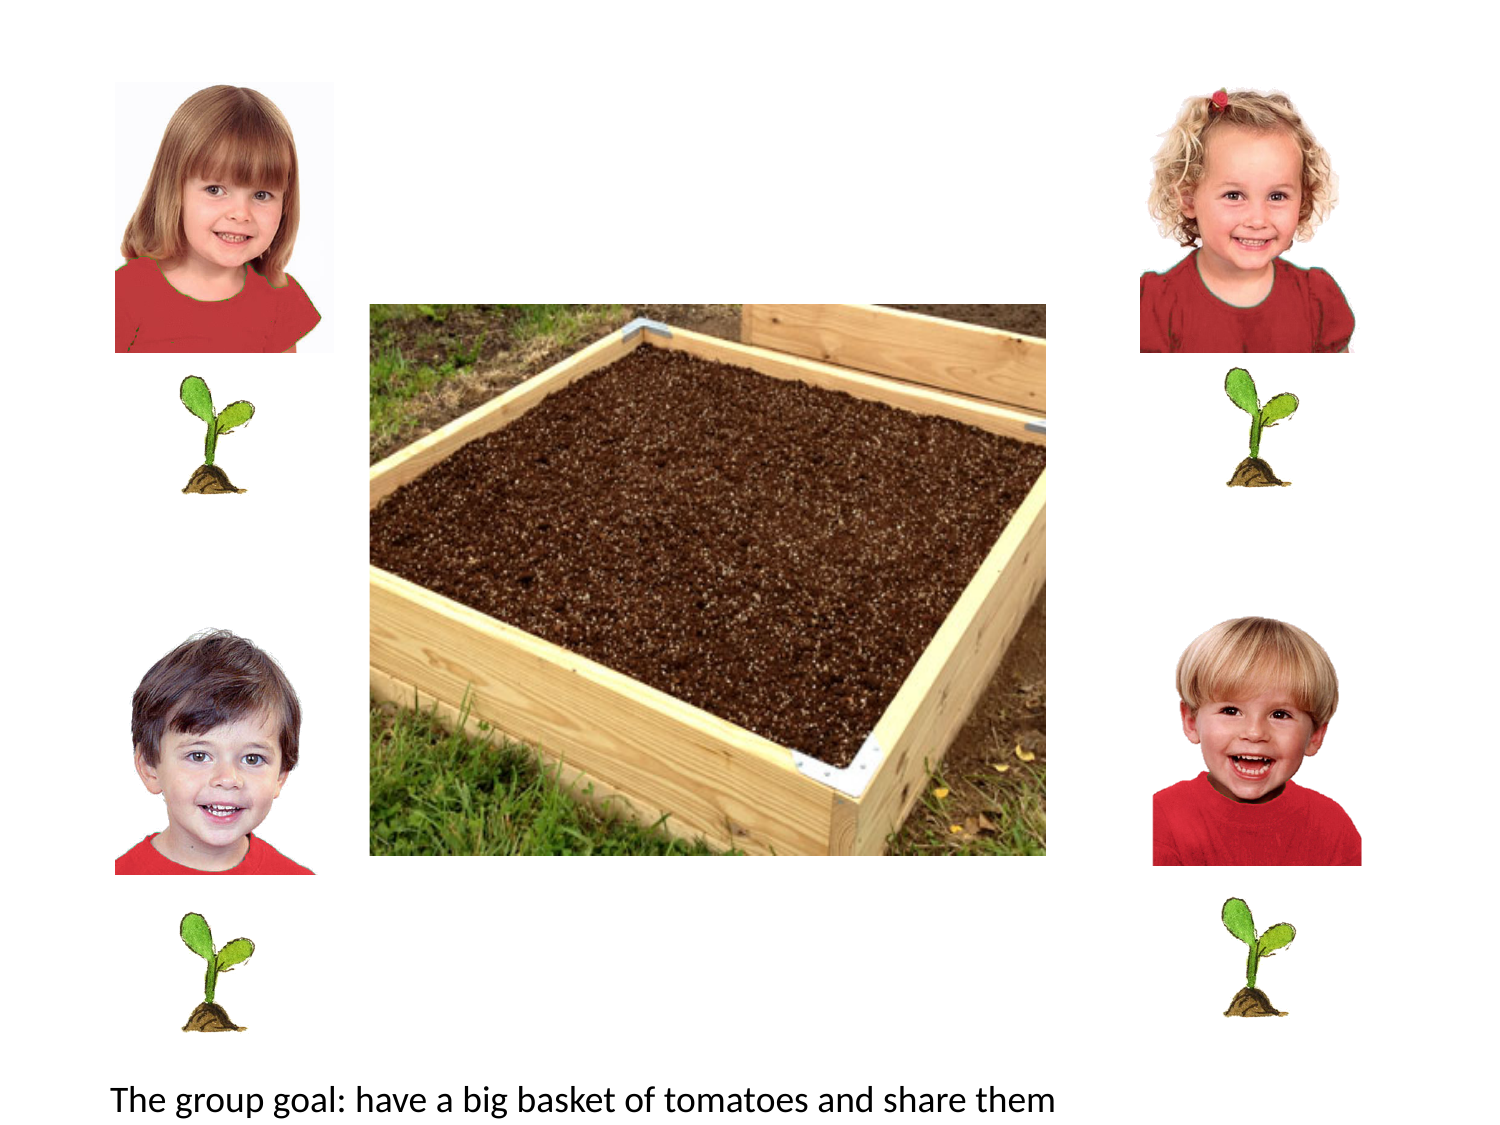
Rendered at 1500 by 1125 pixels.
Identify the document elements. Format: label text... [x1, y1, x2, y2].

picture [151, 889, 287, 1048]
picture [1192, 874, 1328, 1033]
text_box The group goal: have a big basket of tomatoes and share them [95, 1068, 1073, 1125]
picture [1140, 87, 1360, 503]
picture [369, 302, 1047, 856]
picture [114, 614, 327, 875]
picture [1149, 614, 1363, 867]
picture [114, 81, 334, 510]
